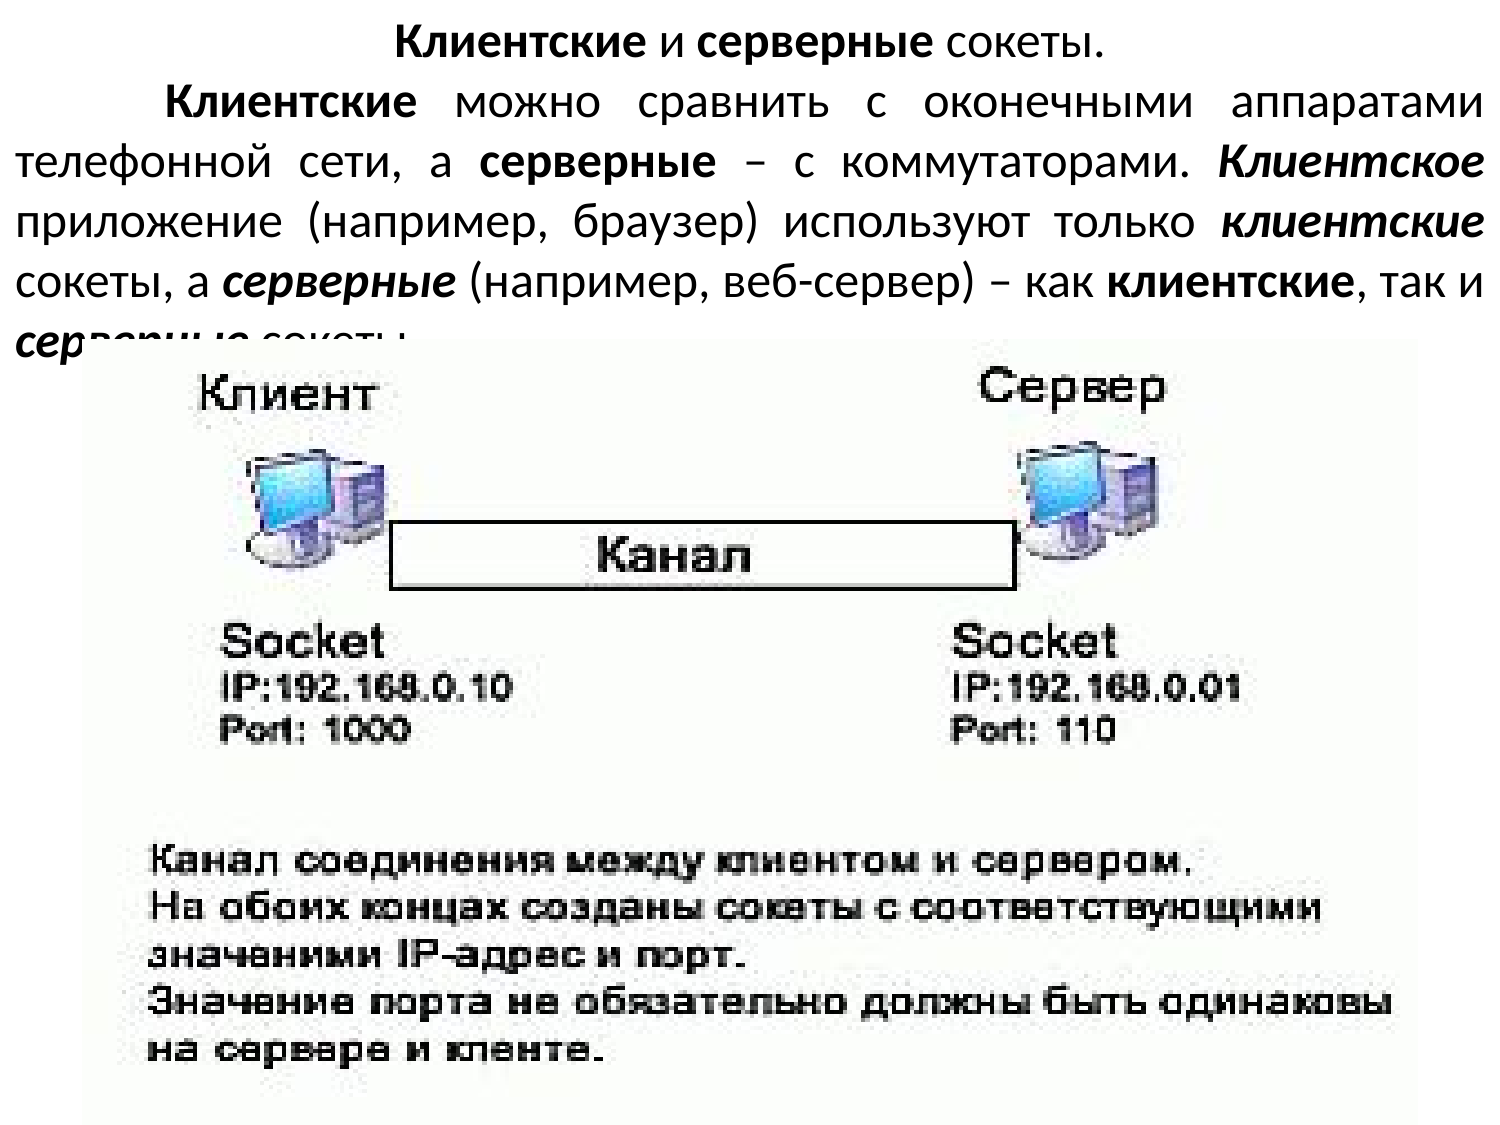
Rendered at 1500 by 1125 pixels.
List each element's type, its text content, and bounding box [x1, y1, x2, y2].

list Клиентские и серверные сокеты. Клиентские можно сравнить с оконечными аппаратами телефонной сети, а серверные – с коммутаторами. Клиентское приложение (например, браузер) используют только клиентские сокеты, а серверные (например, веб-сервер) – как клиентские, так и серверные сокеты. [0, 0, 1500, 375]
picture [81, 339, 1419, 1125]
